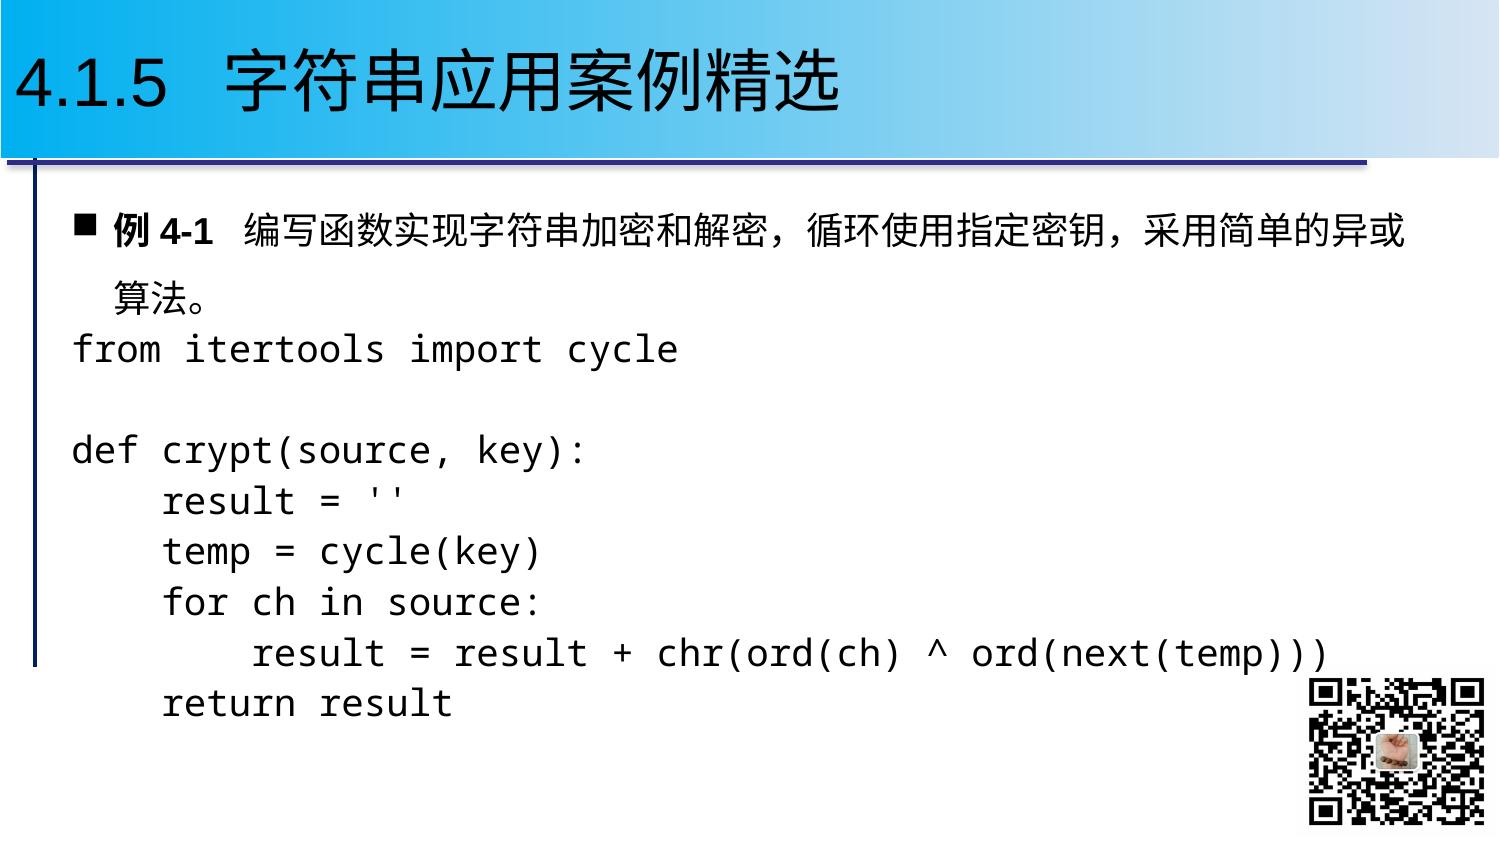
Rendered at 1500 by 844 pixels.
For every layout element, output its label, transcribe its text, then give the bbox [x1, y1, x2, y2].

list 例4-1 编写函数实现字符串加密和解密，循环使用指定密钥，采用简单的异或算法。 from itertools import cycle def crypt(source, key): result = '' temp = cycle(key) for ch in source: result = result + chr(ord(ch) ^ ord(next(temp))) return result [56, 176, 1437, 735]
title 4.1.5 字符串应用案例精选 [0, 0, 1499, 158]
picture [1295, 666, 1498, 837]
slide_number [1074, 768, 1425, 828]
